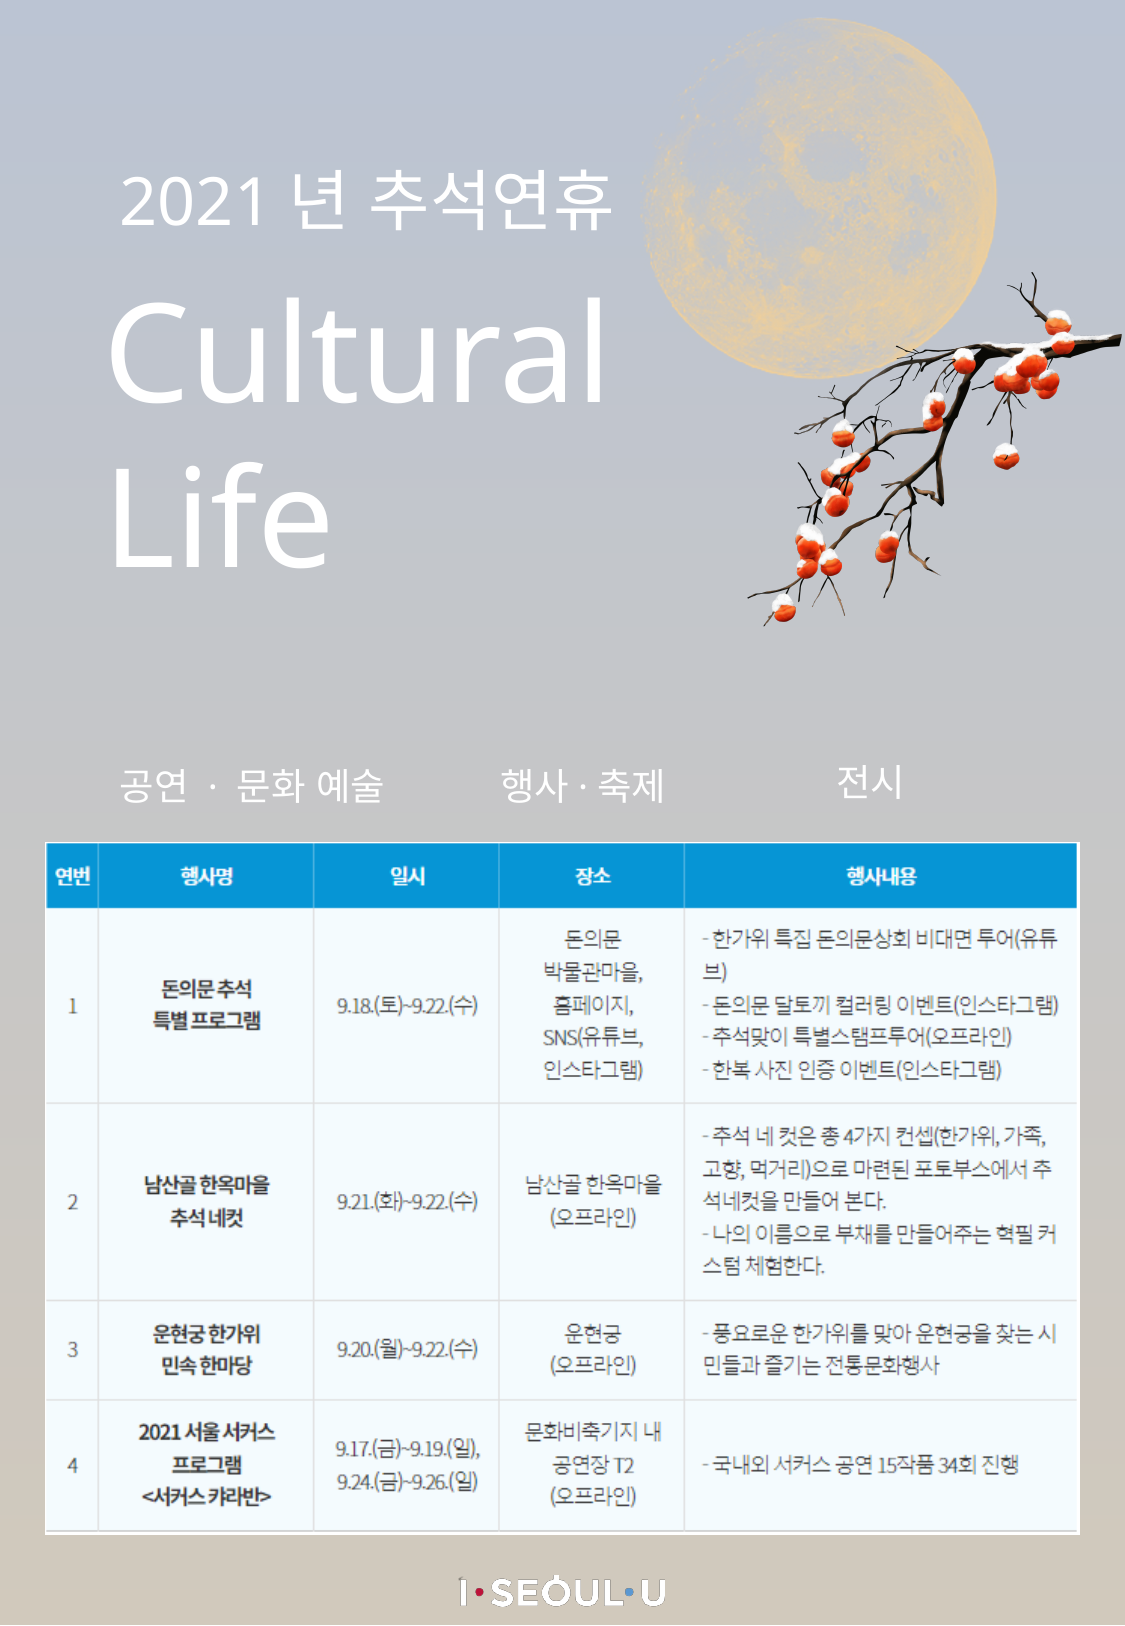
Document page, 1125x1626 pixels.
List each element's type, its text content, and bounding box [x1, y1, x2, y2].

text_box 공연 · 문화 예술 [104, 755, 407, 816]
text_box 전시 [821, 751, 1060, 812]
text_box 2021년 추석연휴 [104, 151, 544, 247]
picture [544, 15, 1125, 652]
picture [45, 842, 1080, 1625]
text_box 행사·축제 [485, 755, 724, 816]
text_box Cultural Life [88, 257, 723, 602]
